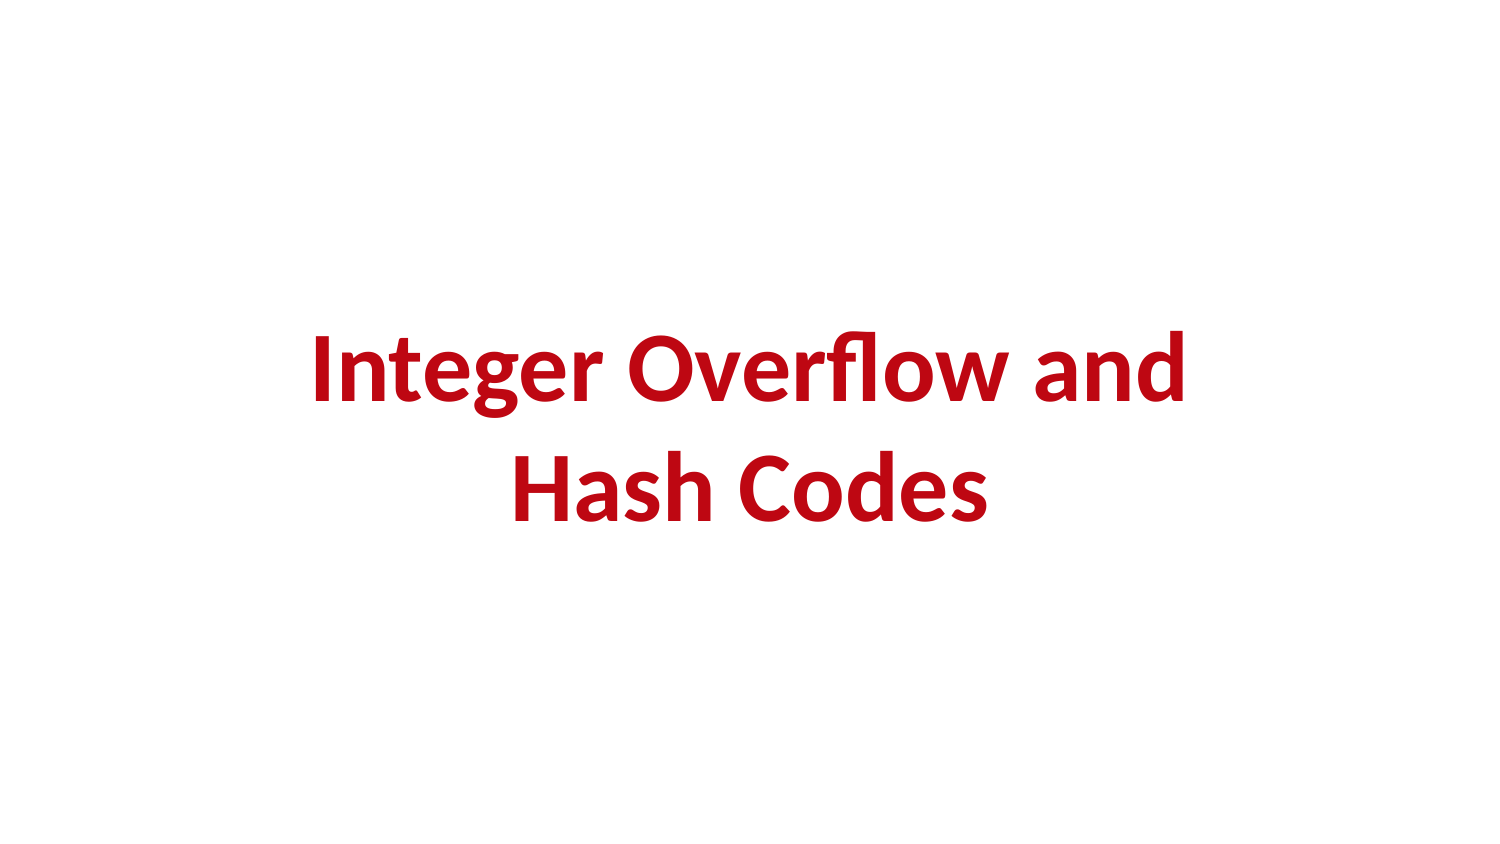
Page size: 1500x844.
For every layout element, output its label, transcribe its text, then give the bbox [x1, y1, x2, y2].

text_box Integer Overflow and Hash Codes [191, 339, 1309, 505]
